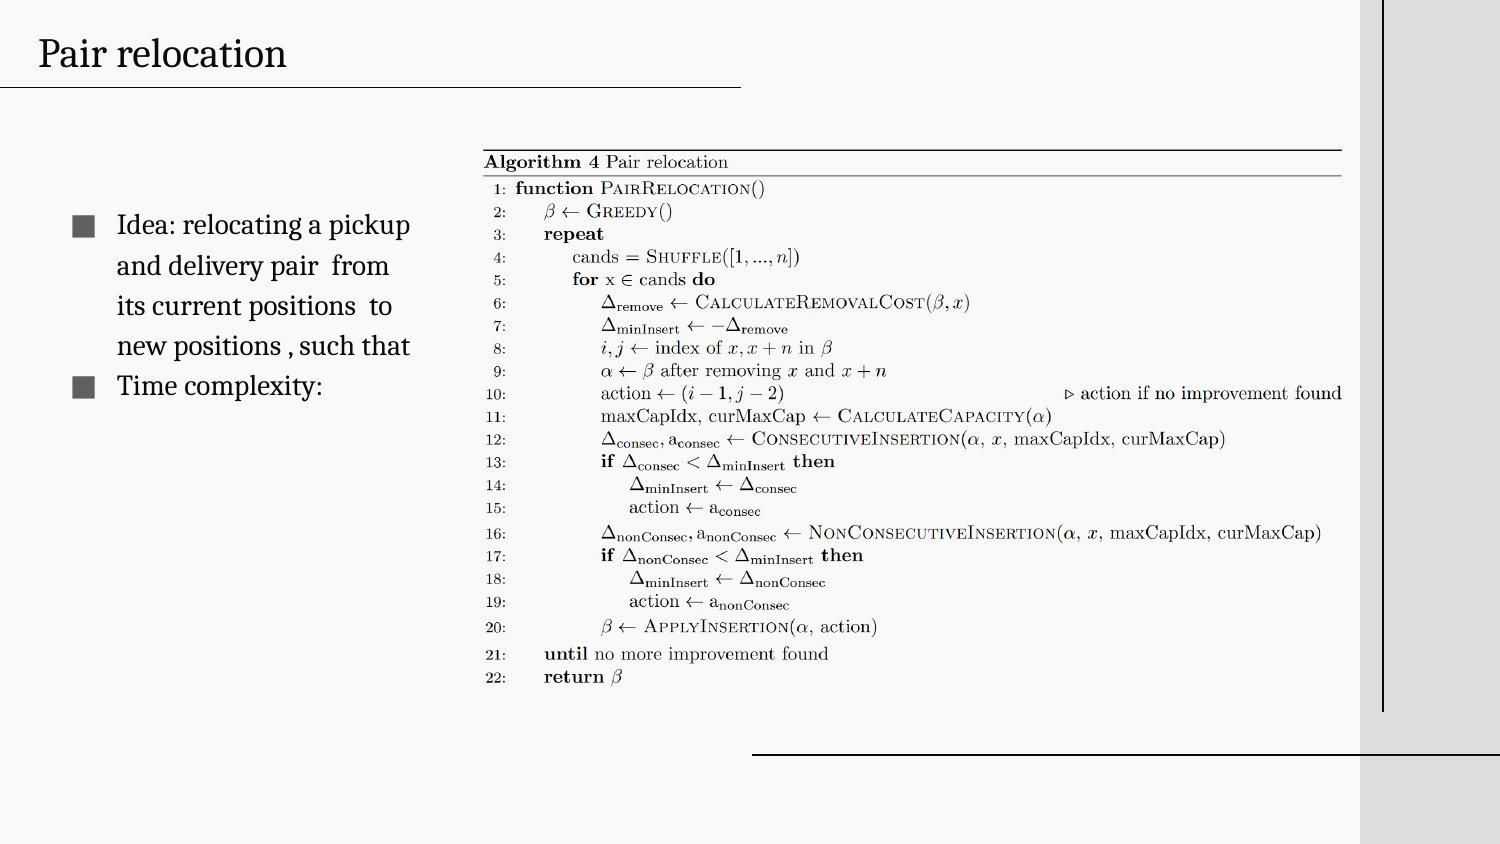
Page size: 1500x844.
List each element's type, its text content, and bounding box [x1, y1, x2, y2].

picture [481, 146, 1345, 687]
title Pair relocation [23, 10, 578, 120]
